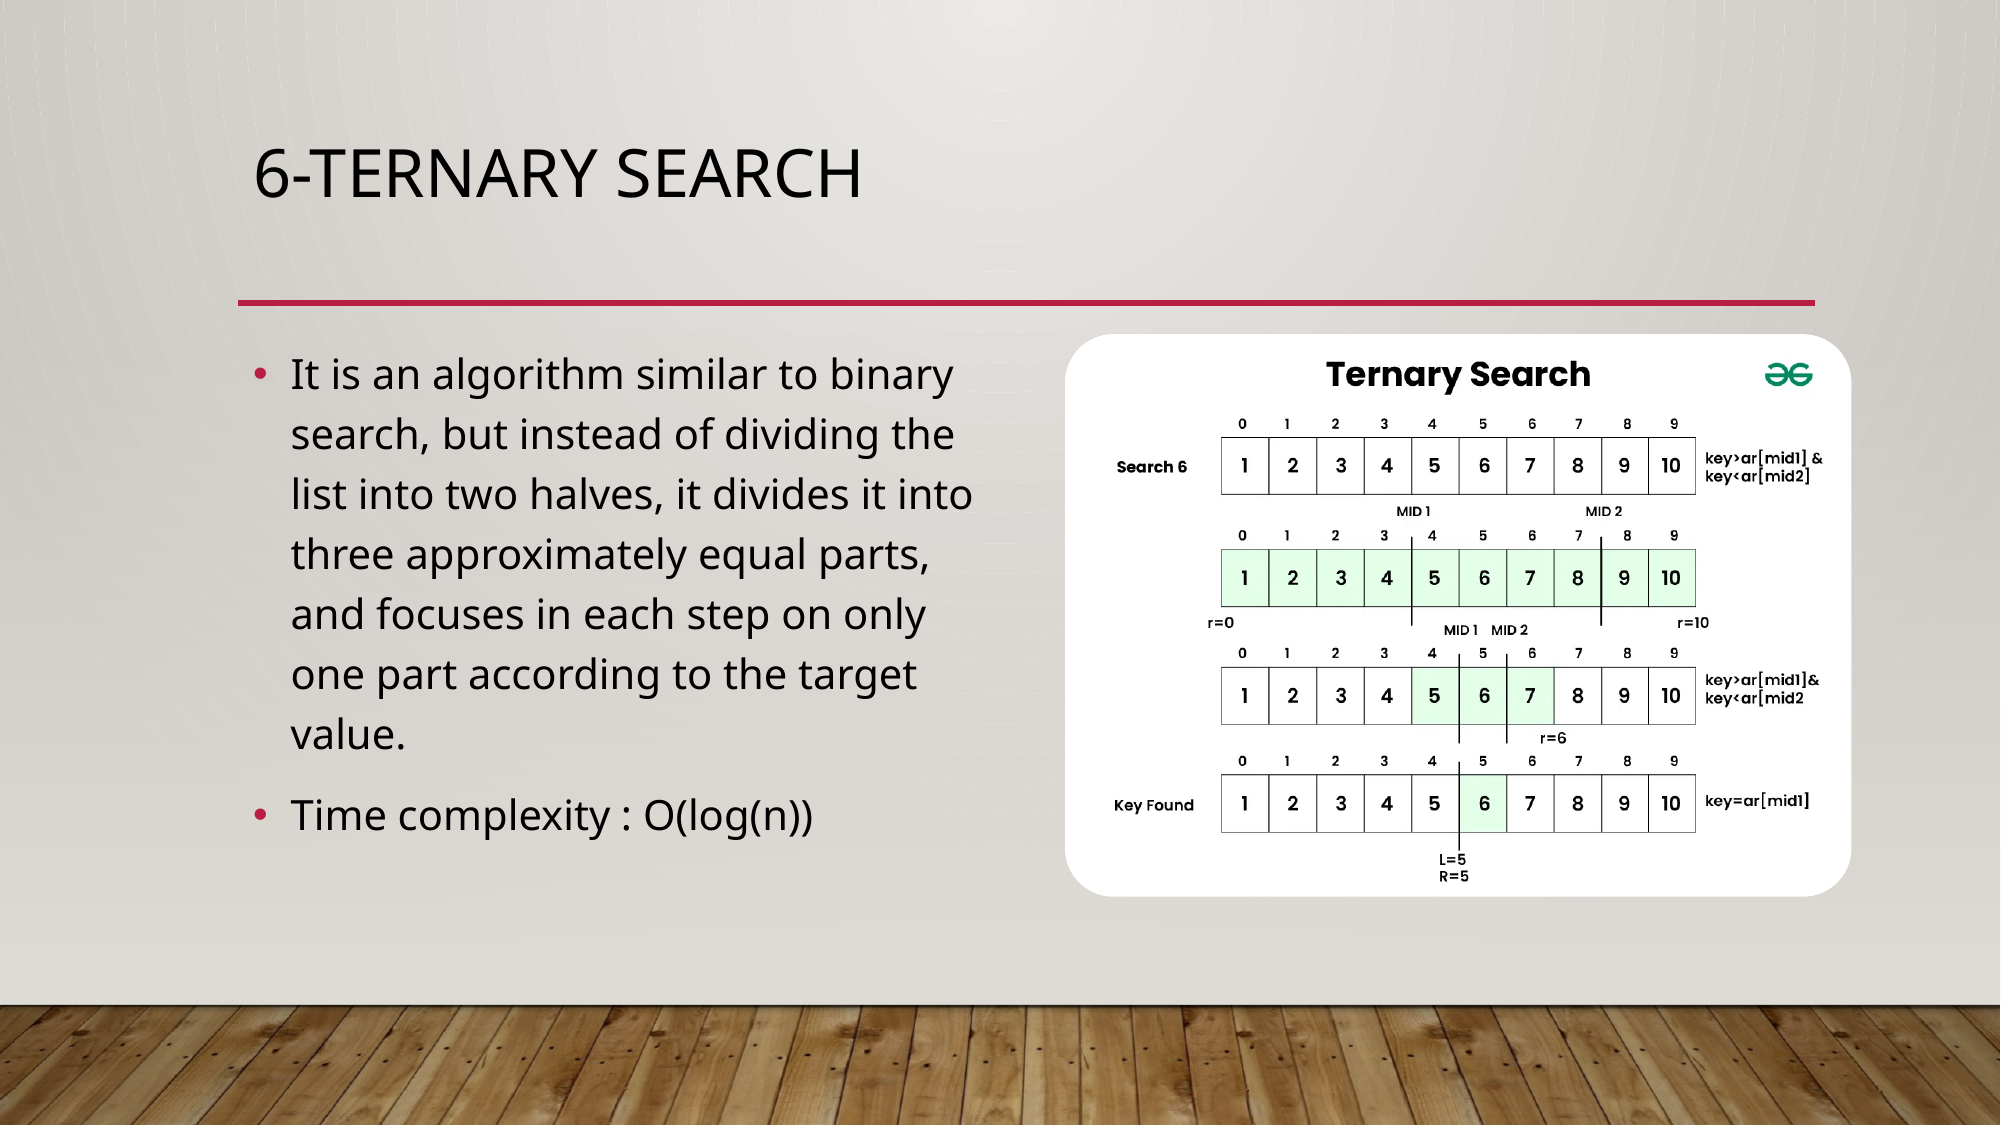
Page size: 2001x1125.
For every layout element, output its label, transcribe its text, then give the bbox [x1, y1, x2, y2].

title 6-Ternary Search [238, 131, 1814, 305]
picture [0, 1005, 2000, 1125]
picture [1064, 333, 1852, 897]
list It is an algorithm similar to binary search, but instead of dividing the list into two halves, it divides it into three approximately equal parts, and focuses in each step on only one part according to the target value. Time complexity : O(log(n)) [238, 330, 1025, 897]
